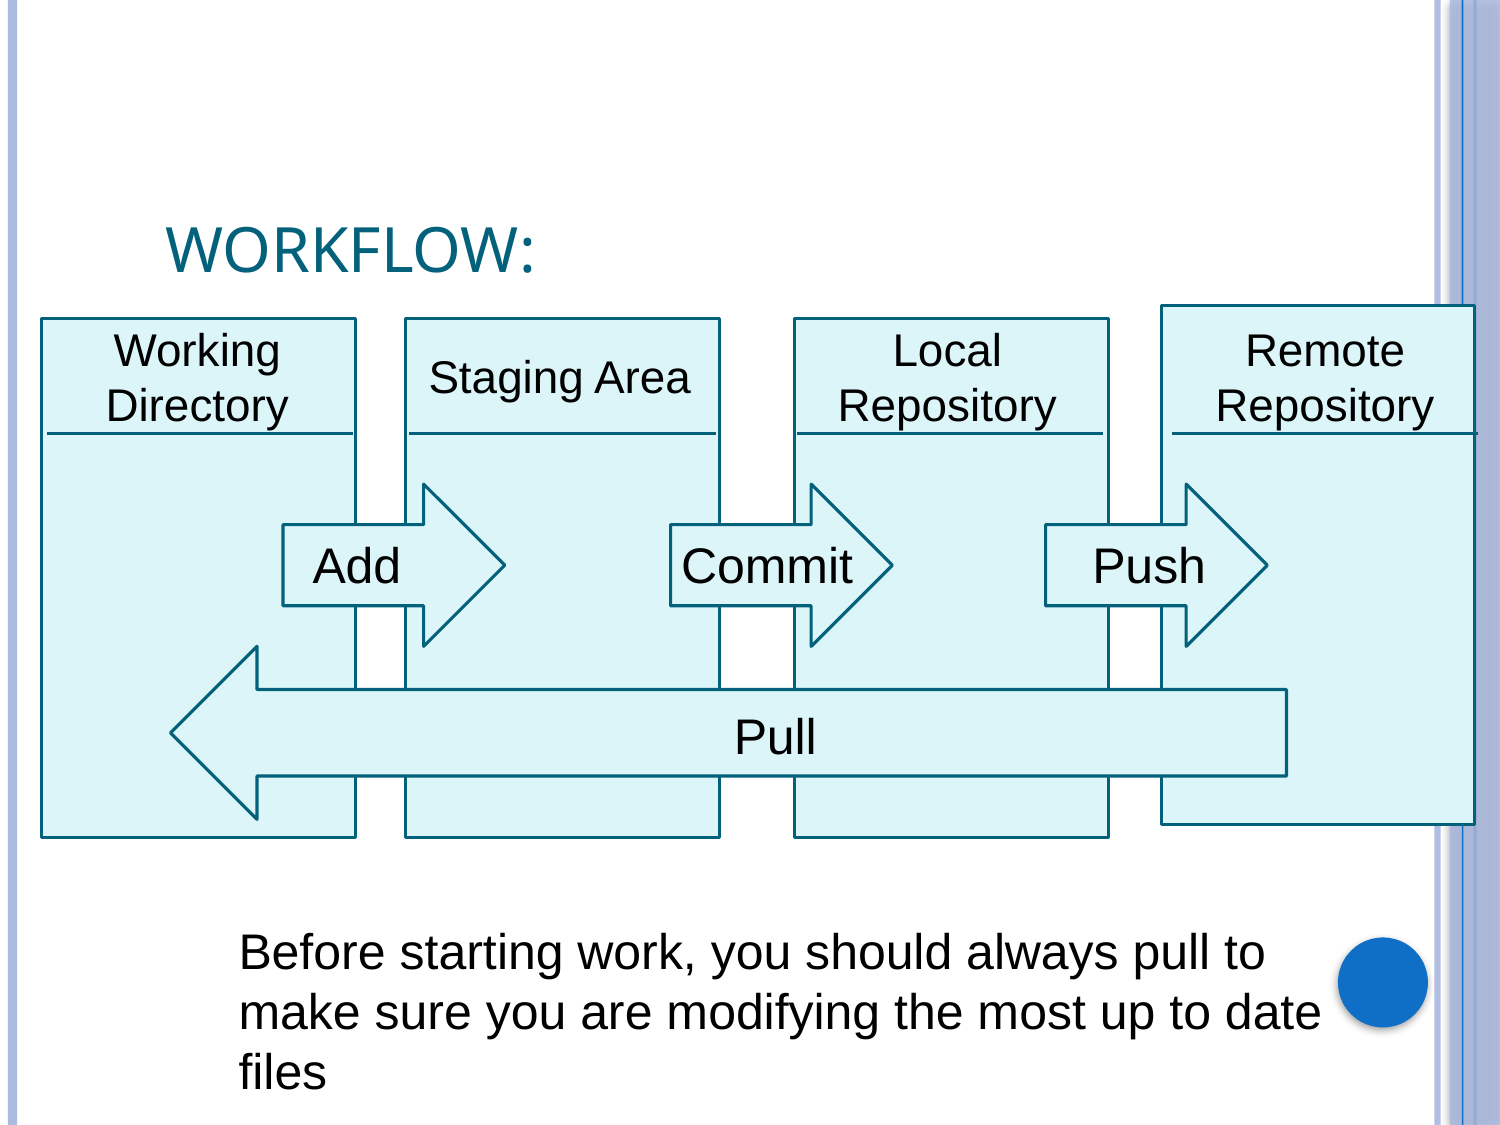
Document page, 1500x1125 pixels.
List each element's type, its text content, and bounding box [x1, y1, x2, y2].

text_box [670, 484, 855, 527]
text_box Push [1047, 527, 1251, 600]
title Workflow: [150, 82, 1500, 300]
text_box Before starting work, you should always pull to make sure you are modifying the most up to date files [223, 905, 1349, 1113]
text_box [41, 433, 356, 838]
text_box [1161, 305, 1475, 825]
text_box [1251, 548, 1268, 582]
text_box [794, 777, 1109, 838]
text_box [875, 547, 893, 583]
text_box [1045, 484, 1233, 647]
text_box [405, 777, 720, 838]
text_box [670, 600, 858, 647]
text_box Working Directory [39, 317, 356, 433]
text_box [283, 484, 505, 647]
text_box [794, 318, 1109, 689]
text_box Local Repository [789, 317, 1106, 433]
text_box Commit [659, 527, 875, 600]
text_box Add [284, 527, 429, 600]
text_box Remote Repository [1167, 317, 1483, 433]
text_box Pull [263, 689, 1288, 773]
text_box [170, 646, 1287, 820]
text_box [405, 318, 720, 689]
text_box Staging Area [401, 317, 718, 433]
